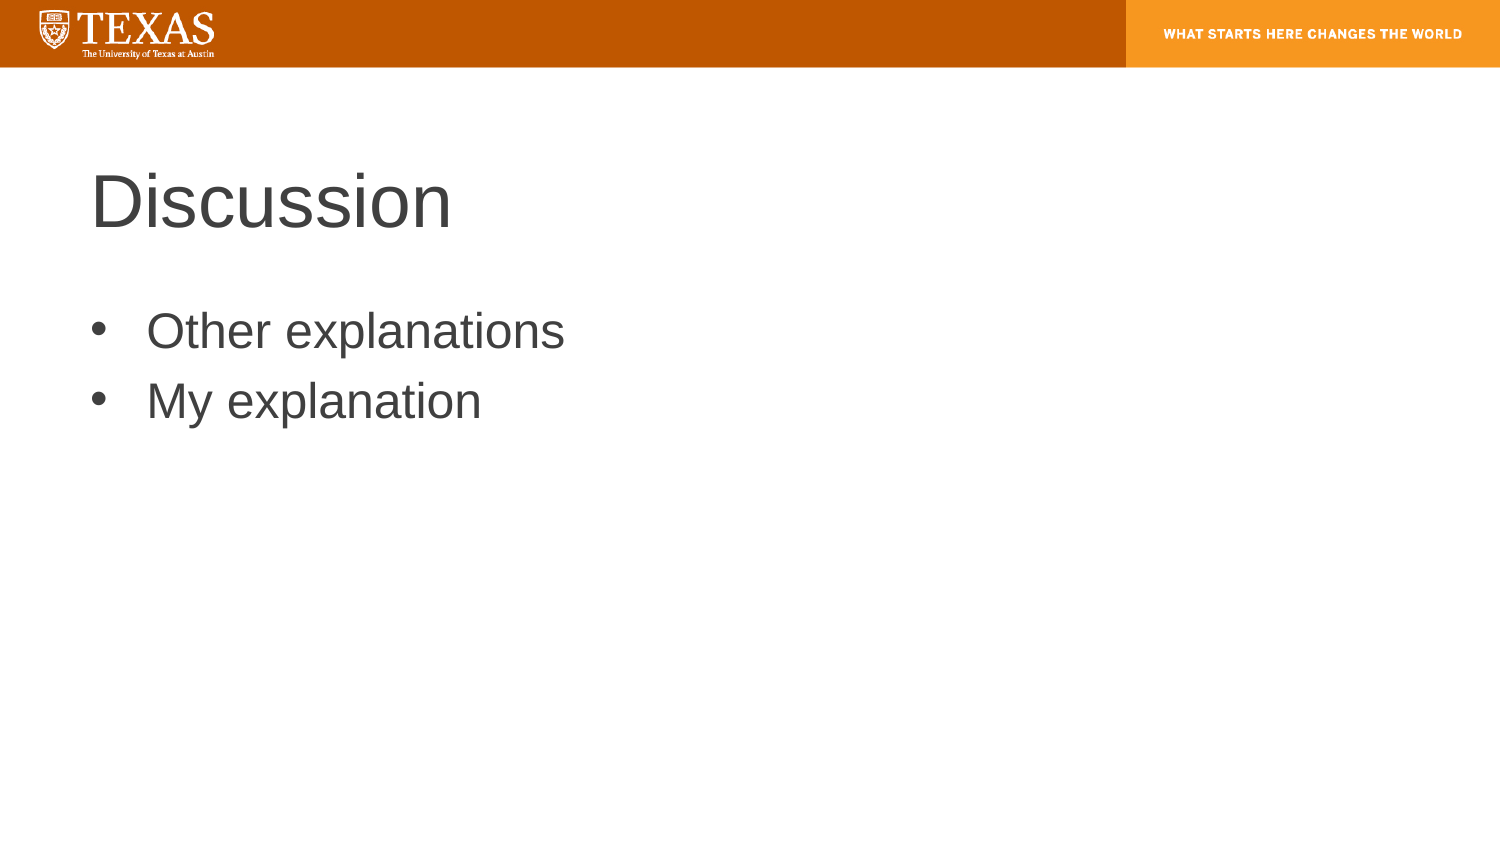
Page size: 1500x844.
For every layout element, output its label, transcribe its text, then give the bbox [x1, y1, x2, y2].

list Other explanations My explanation [75, 290, 1113, 769]
title Discussion [75, 127, 1113, 269]
picture [0, 0, 1500, 844]
